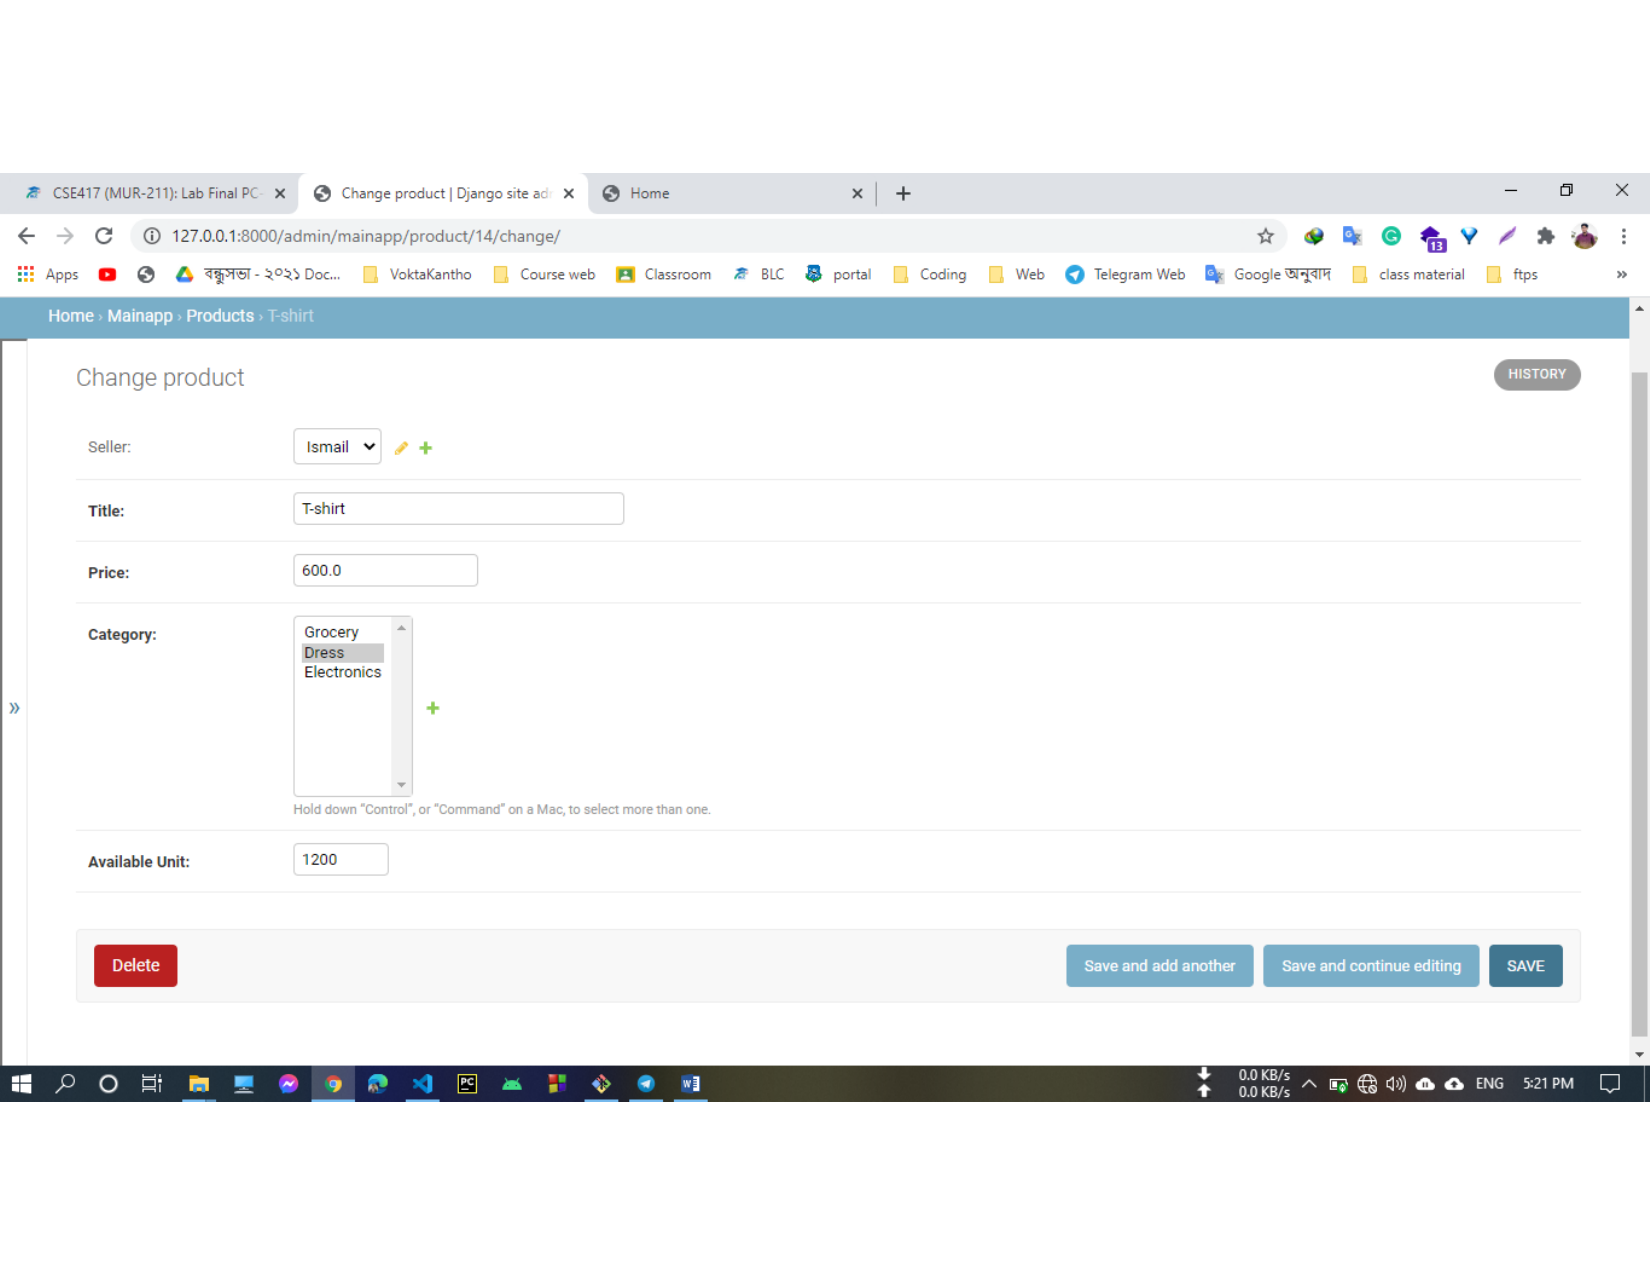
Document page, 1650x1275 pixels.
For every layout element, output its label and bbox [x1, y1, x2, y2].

picture [0, 173, 1650, 1102]
